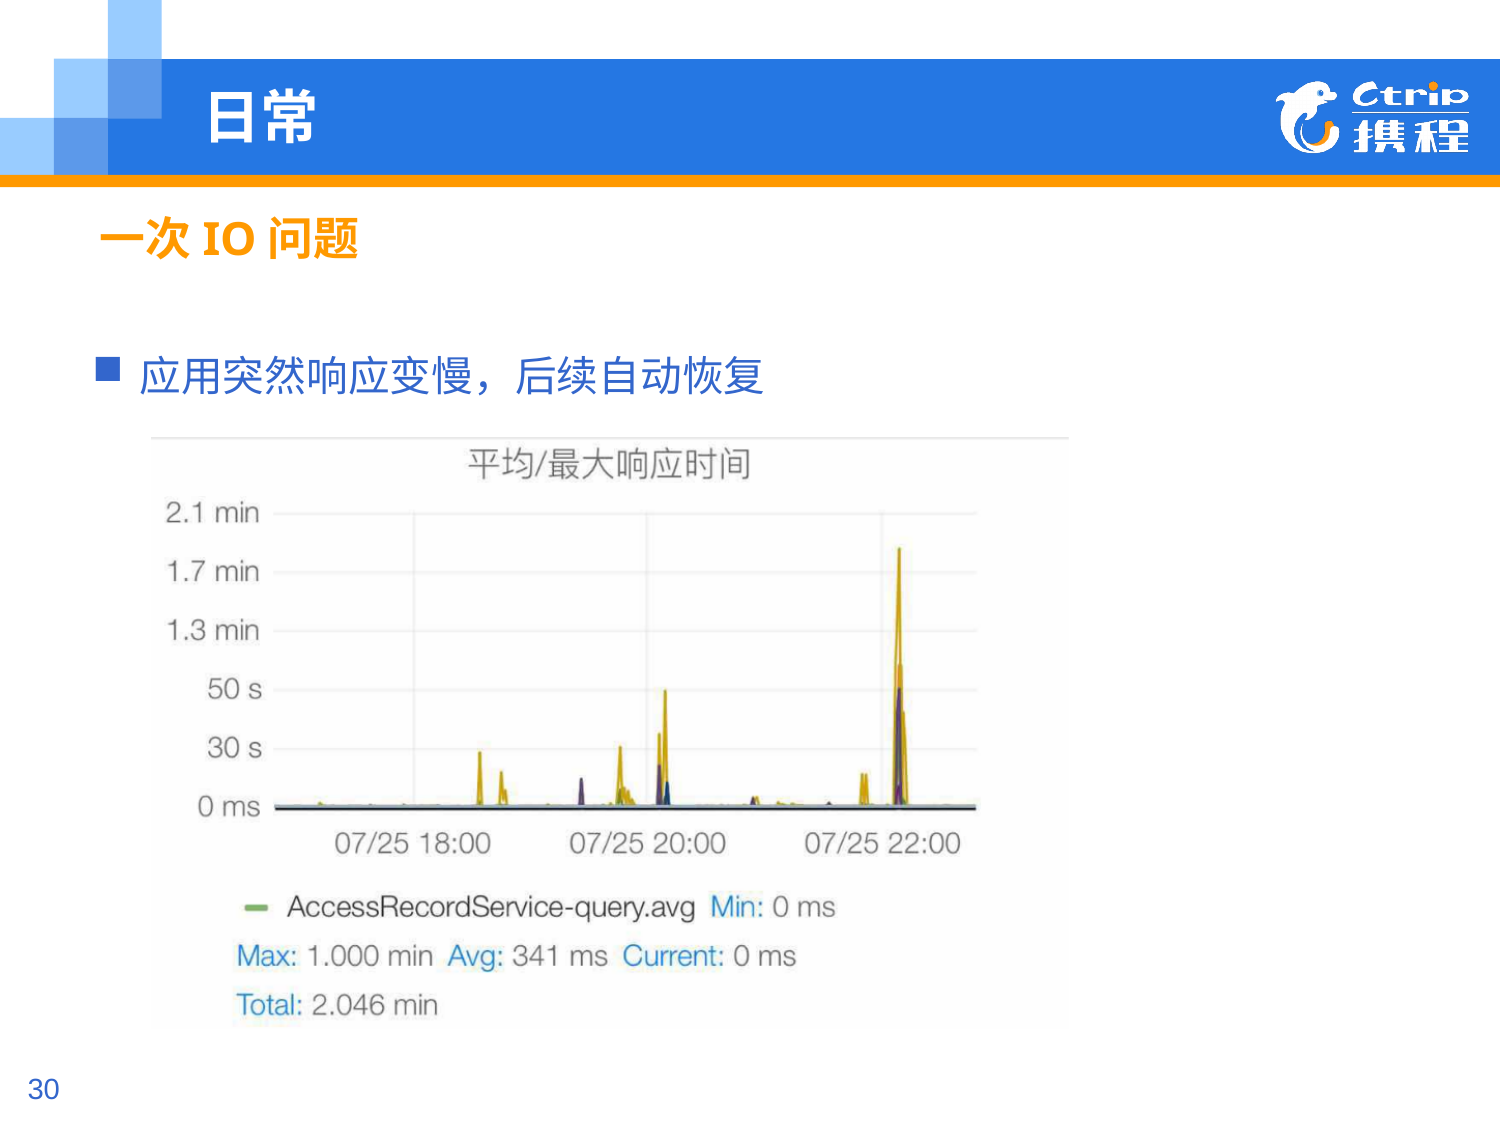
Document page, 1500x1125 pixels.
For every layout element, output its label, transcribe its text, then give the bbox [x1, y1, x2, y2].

picture [1270, 74, 1475, 157]
slide_number 30 [0, 1062, 75, 1116]
title 日常 [187, 75, 1400, 155]
text_box 一次IO问题 [99, 199, 1182, 275]
text_box 应用突然响应变慢，后续自动恢复 [77, 292, 1293, 487]
picture [149, 437, 1076, 1030]
